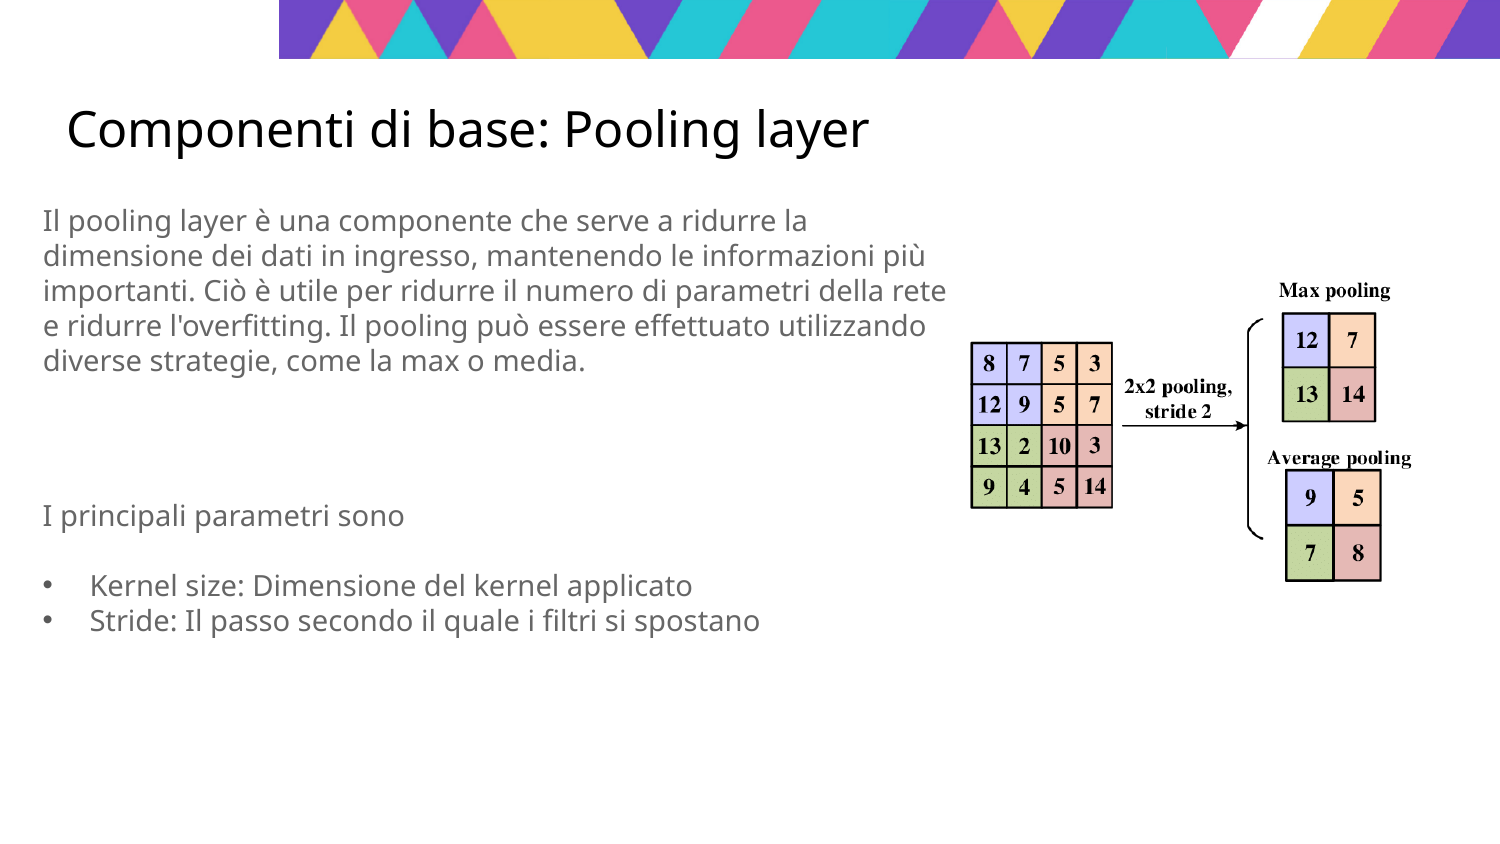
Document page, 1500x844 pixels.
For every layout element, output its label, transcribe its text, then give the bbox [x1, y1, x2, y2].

title Componenti di base: Pooling layer [51, 90, 1449, 173]
picture [0, 0, 1500, 844]
subtitle Il pooling layer è una componente che serve a ridurre la dimensione dei dati in ingresso, mantenendo le informazioni più importanti. Ciò è utile per ridurre il numero di parametri della rete e ridurre l'overfitting. Il pooling può essere effettuato utilizzando diverse strategie, come la max o media. [27, 186, 970, 481]
text_box I principali parametri sono Kernel size: Dimensione del kernel applicato Stride: Il passo secondo il quale i filtri si spostano [27, 481, 970, 830]
